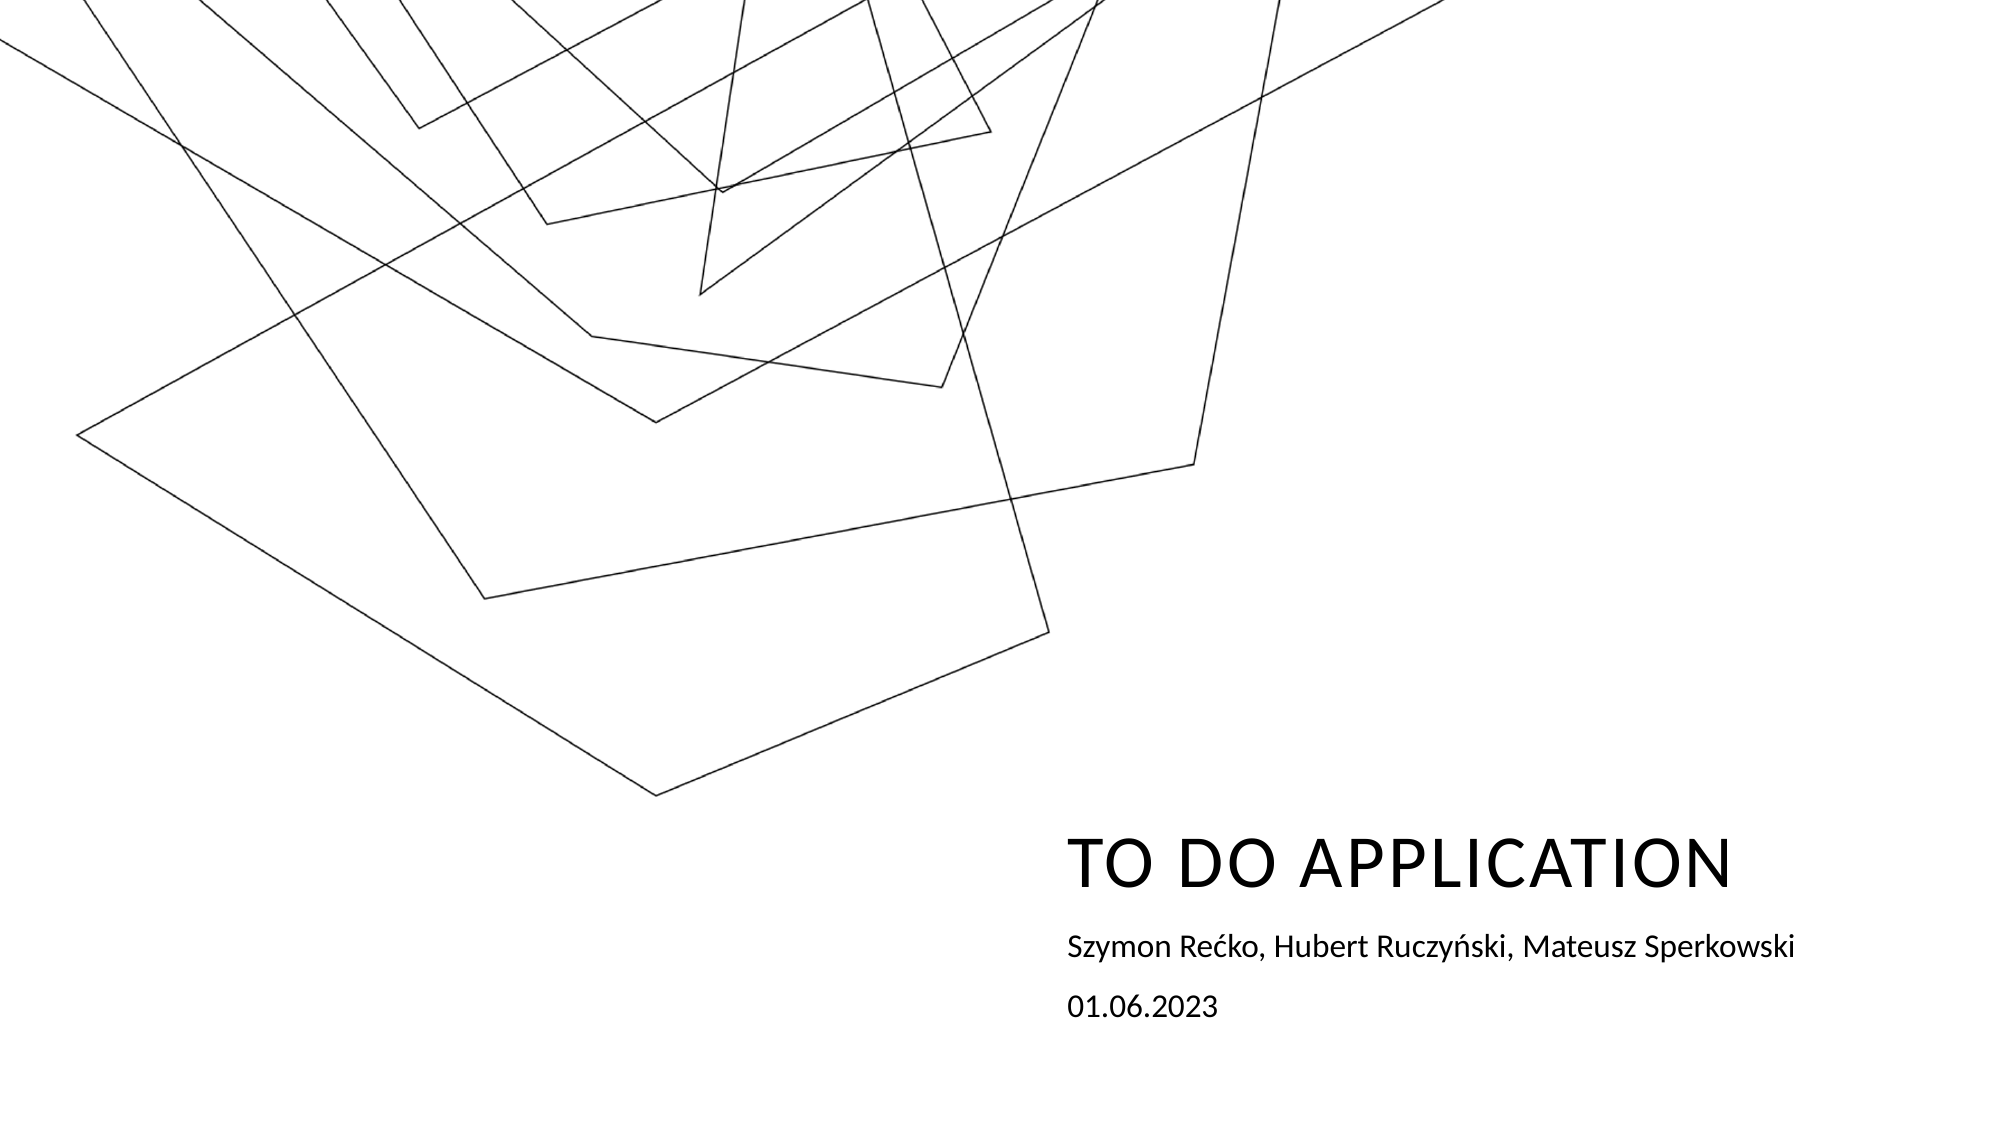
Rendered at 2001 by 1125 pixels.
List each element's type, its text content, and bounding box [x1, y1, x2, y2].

picture [0, 0, 1557, 830]
subtitle Szymon Rećko, Hubert Ruczyński, Mateusz Sperkowski 01.06.2023 [1052, 916, 1864, 1043]
title TO DO Application [1052, 727, 1864, 912]
